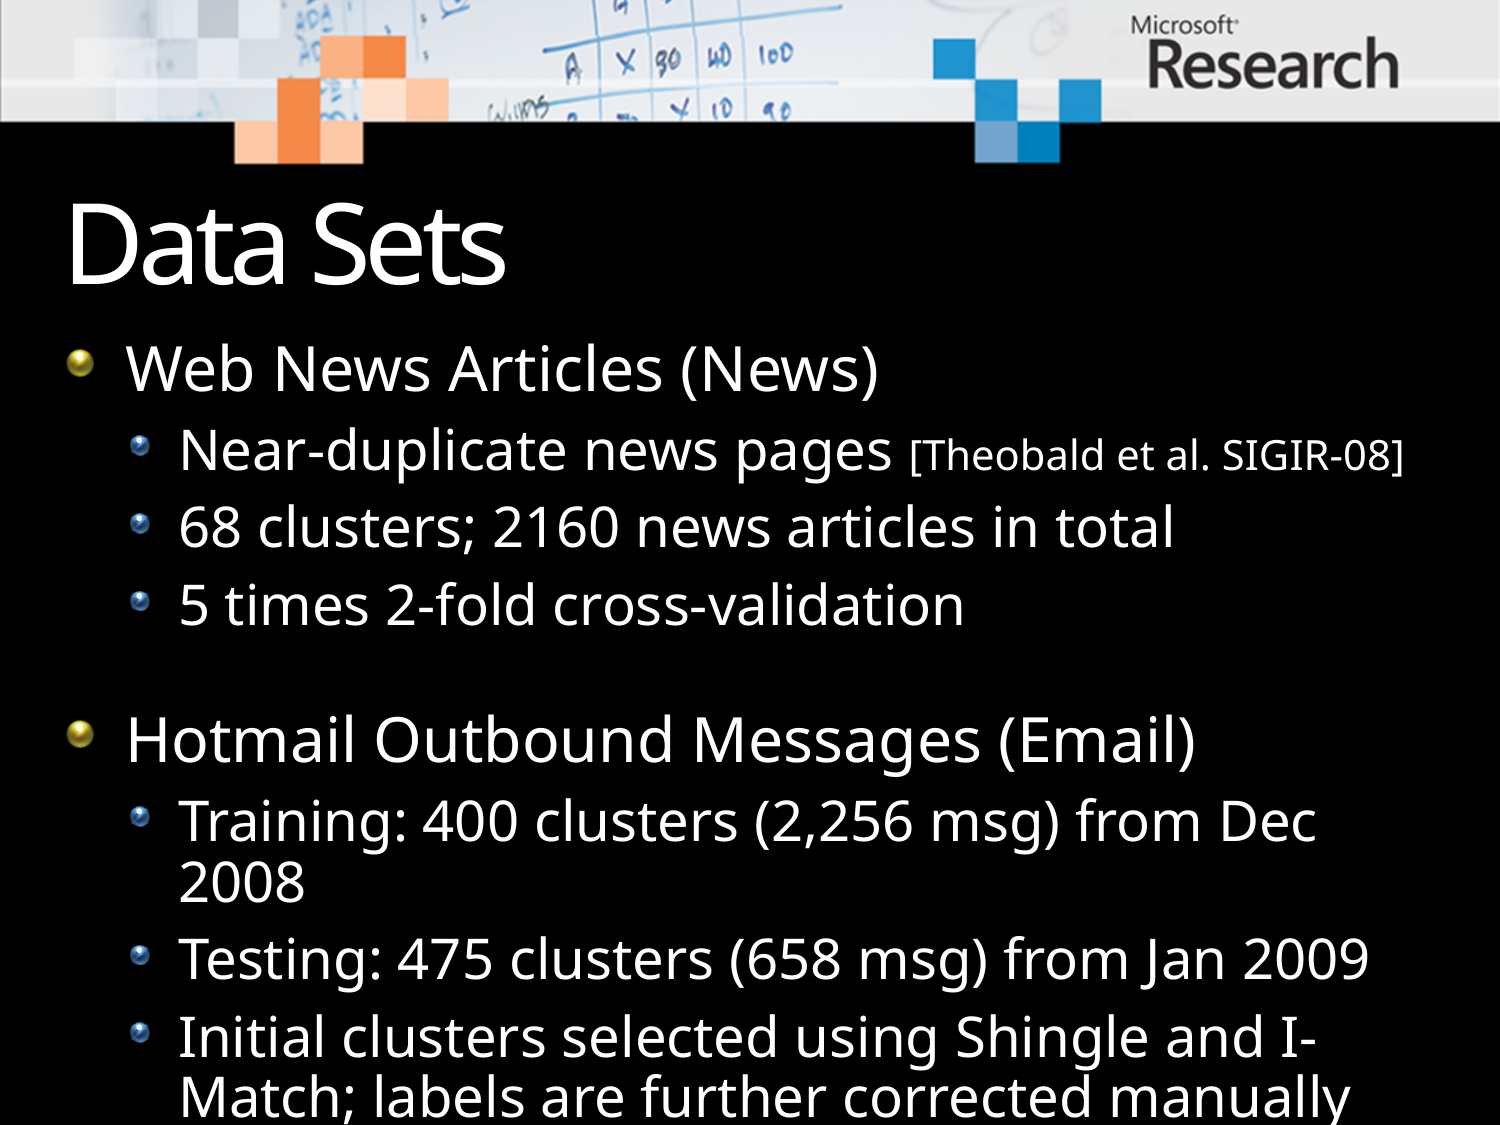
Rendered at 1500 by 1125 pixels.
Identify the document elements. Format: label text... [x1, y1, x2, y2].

list Web News Articles (News) Near-duplicate news pages [Theobald et al. SIGIR-08] 68 clusters; 2160 news articles in total 5 times 2-fold cross-validation Hotmail Outbound Messages (Email) Training: 400 clusters (2,256 msg) from Dec 2008 Testing: 475 clusters (658 msg) from Jan 2009 Initial clusters selected using Shingle and I-Match; labels are further corrected manually [62, 337, 1438, 1080]
title Data Sets [62, 187, 1438, 311]
picture [0, 0, 1500, 1125]
